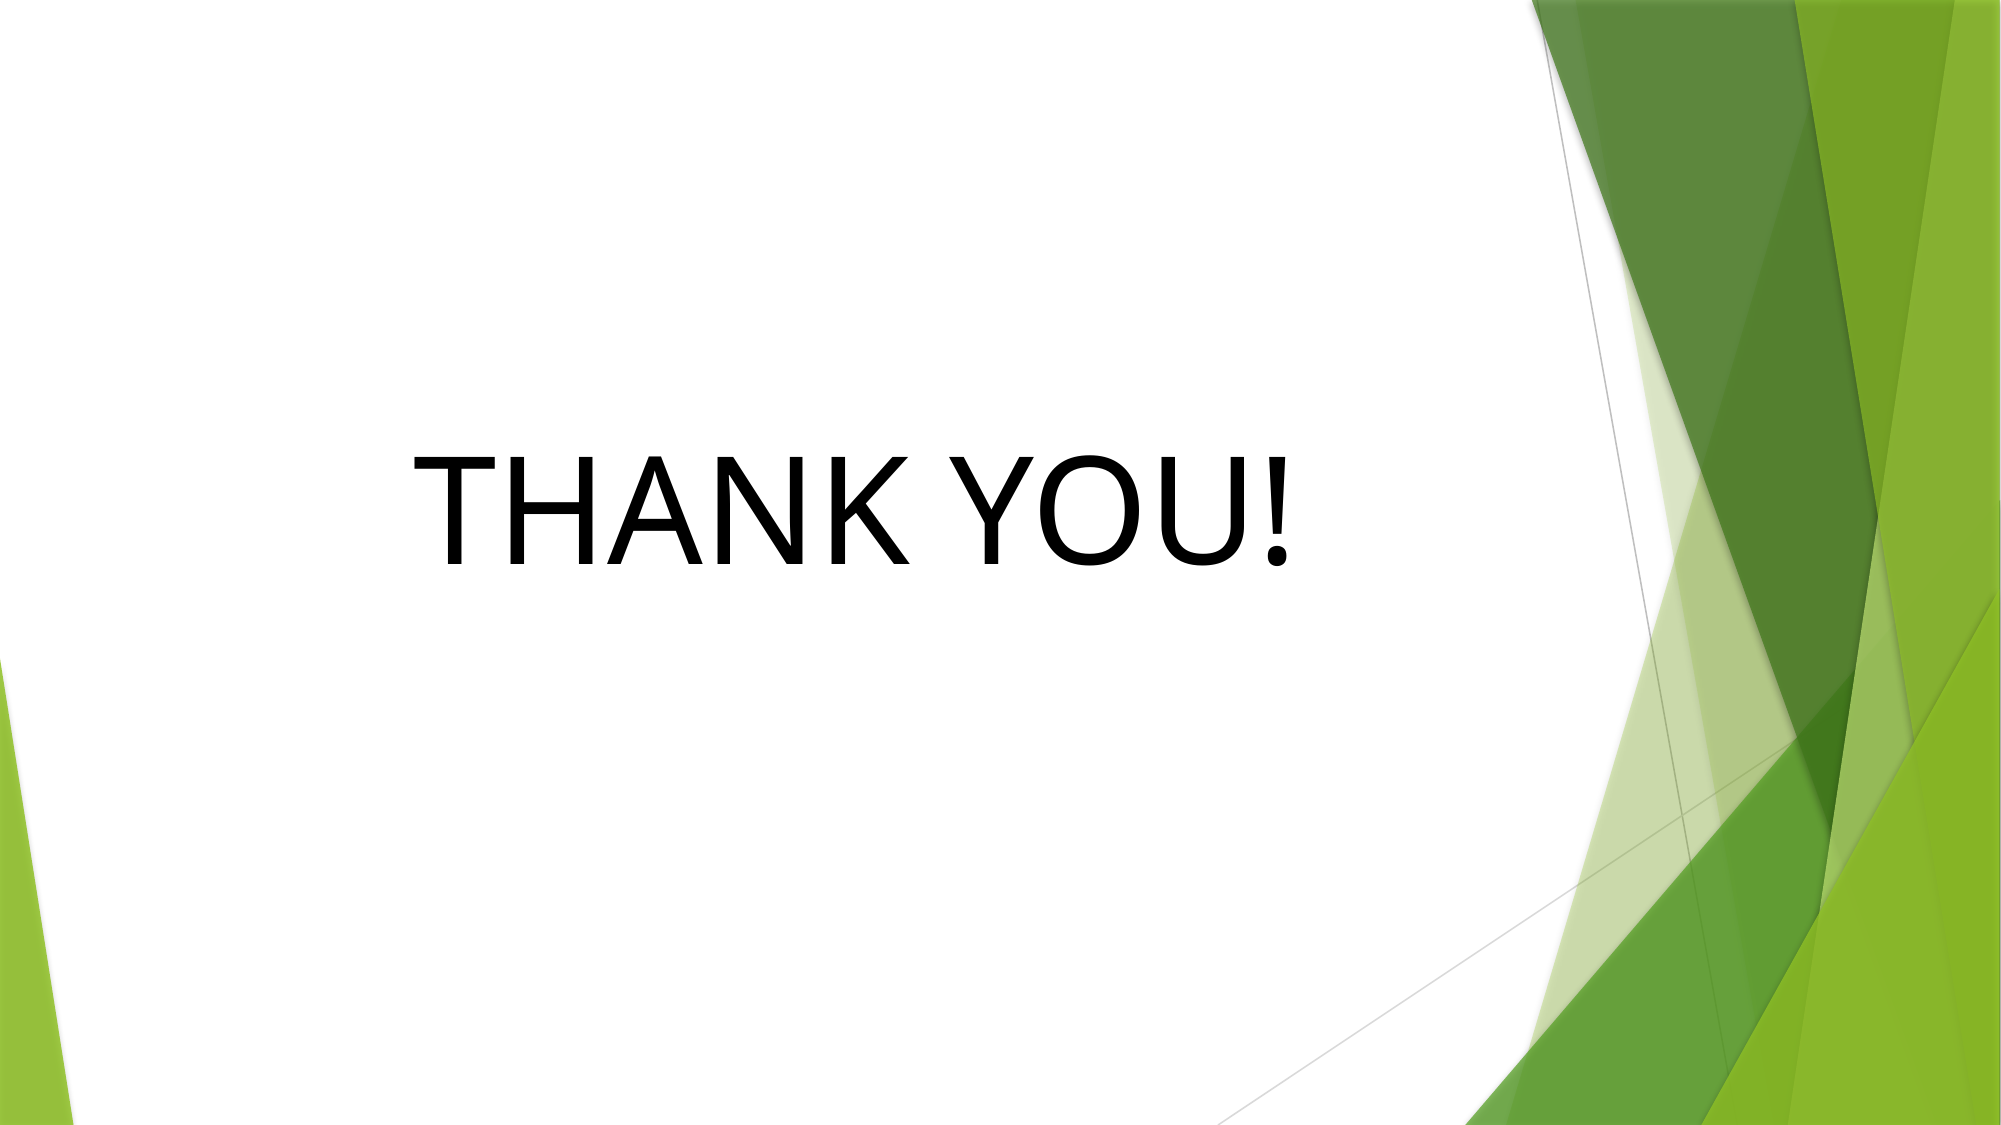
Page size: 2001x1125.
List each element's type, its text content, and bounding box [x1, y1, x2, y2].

text_box THANK YOU! [398, 407, 1624, 603]
